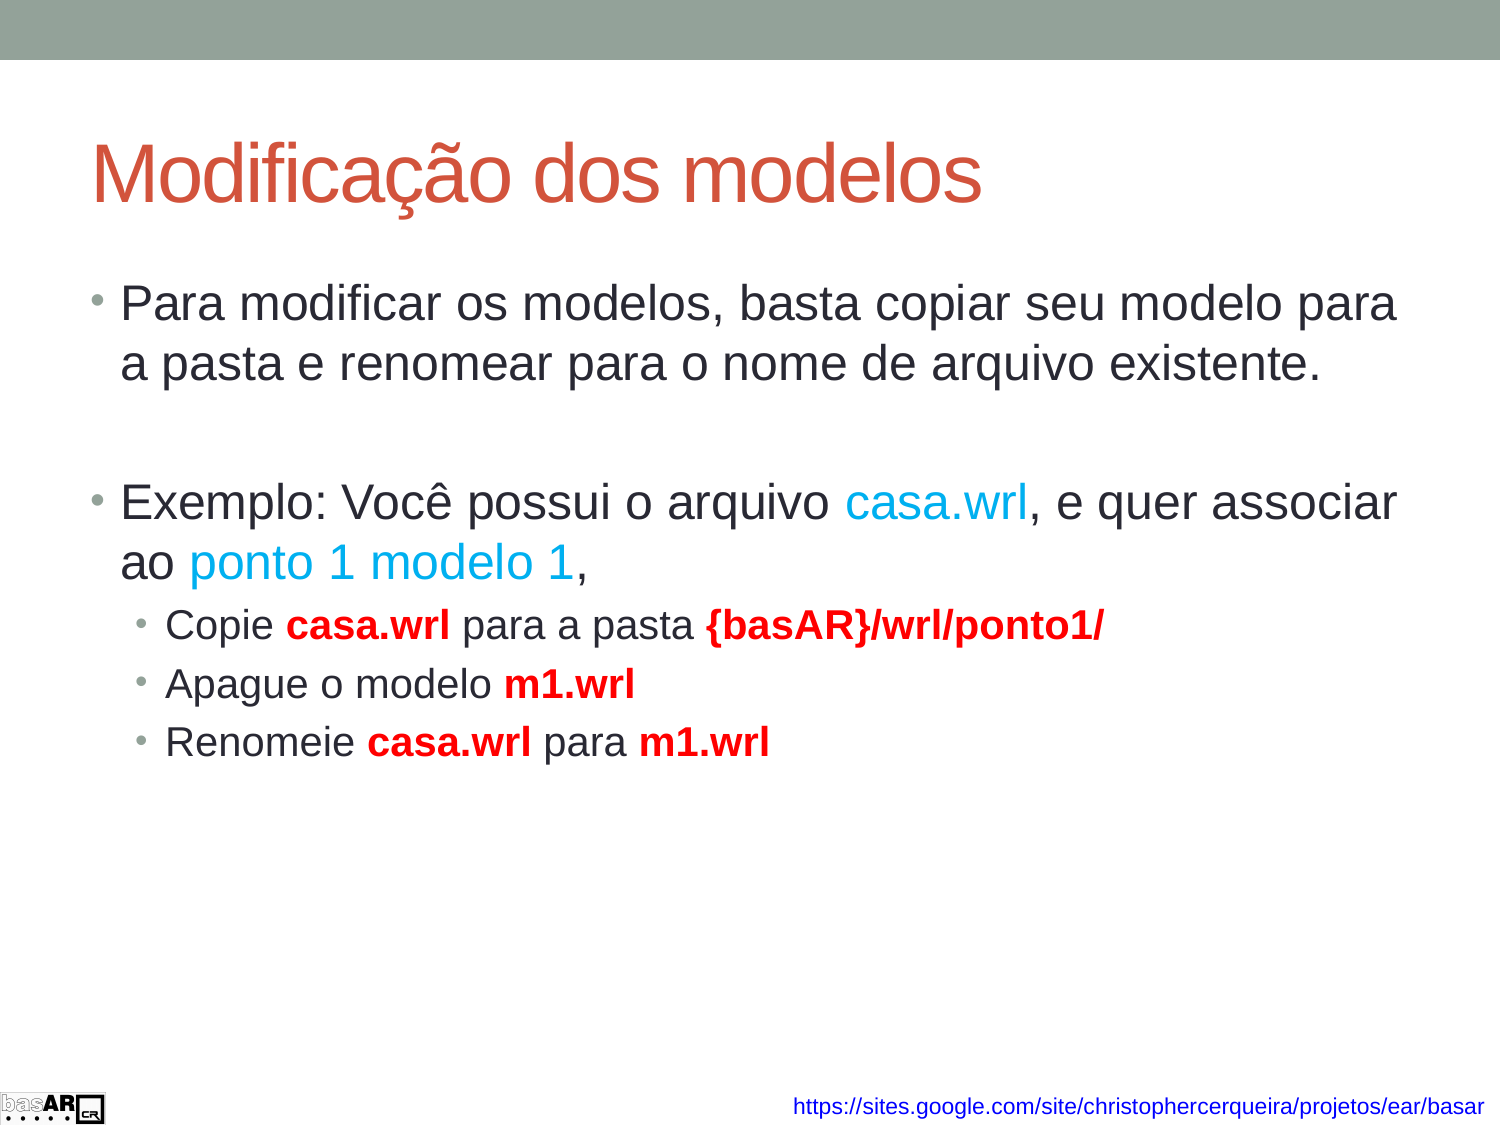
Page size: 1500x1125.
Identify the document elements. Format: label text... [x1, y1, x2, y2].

list Para modificar os modelos, basta copiar seu modelo para a pasta e renomear para o nome de arquivo existente. Exemplo: Você possui o arquivo casa.wrl, e quer associar ao ponto 1 modelo 1, Copie casa.wrl para a pasta {basAR}/wrl/ponto1/ Apague o modelo m1.wrl Renomeie casa.wrl para m1.wrl [75, 262, 1425, 1063]
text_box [0, 1083, 1500, 1125]
title Modificação dos modelos [75, 87, 1425, 250]
